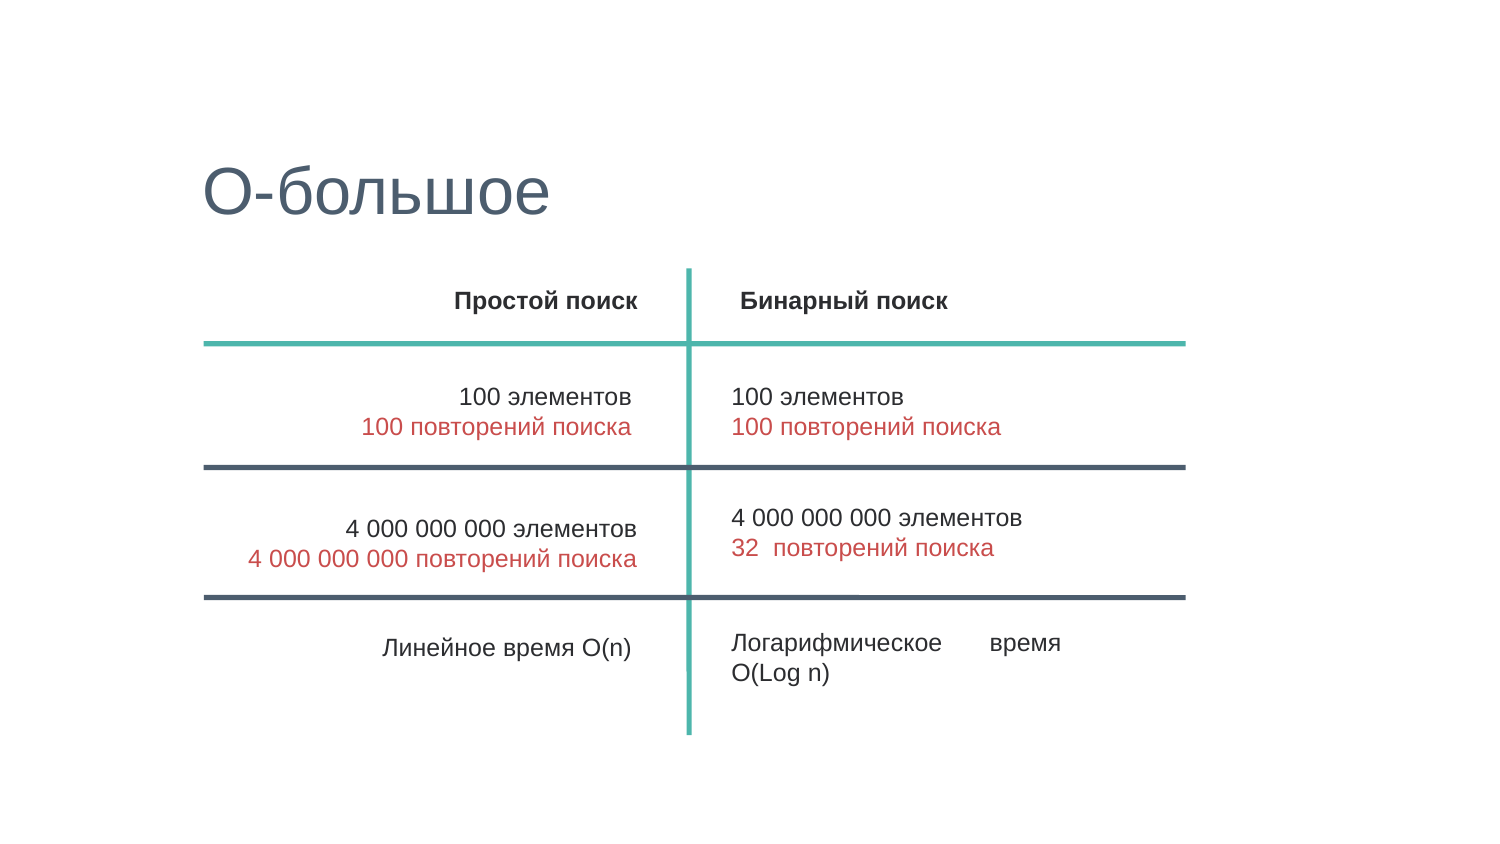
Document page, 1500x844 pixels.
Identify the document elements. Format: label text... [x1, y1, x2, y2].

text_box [203, 268, 1186, 736]
text_box О-большое [187, 93, 1312, 282]
